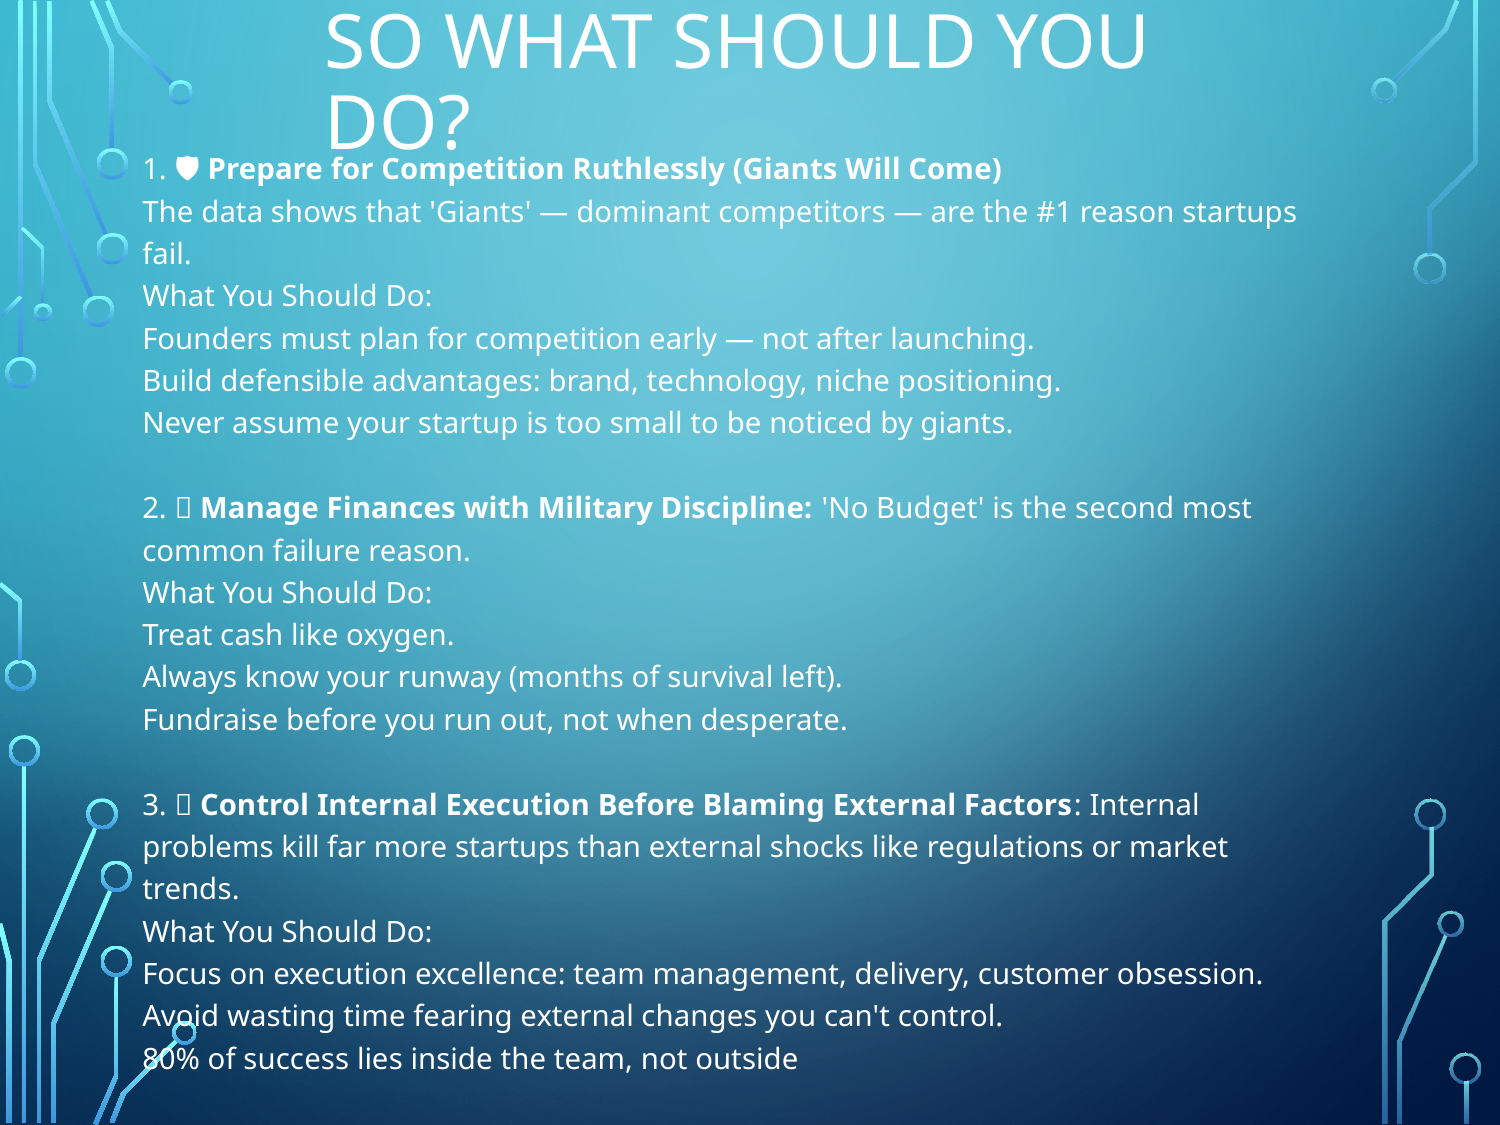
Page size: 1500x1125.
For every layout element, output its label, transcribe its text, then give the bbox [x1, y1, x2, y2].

list 1. 🛡️ Prepare for Competition Ruthlessly (Giants Will Come) The data shows that 'Giants' — dominant competitors — are the #1 reason startups fail. What You Should Do: Founders must plan for competition early — not after launching. Build defensible advantages: brand, technology, niche positioning. Never assume your startup is too small to be noticed by giants. 2. 💸 Manage Finances with Military Discipline: 'No Budget' is the second most common failure reason. What You Should Do: Treat cash like oxygen. Always know your runway (months of survival left). Fundraise before you run out, not when desperate. 3. 🧠 Control Internal Execution Before Blaming External Factors: Internal problems kill far more startups than external shocks like regulations or market trends. What You Should Do: Focus on execution excellence: team management, delivery, customer obsession. Avoid wasting time fearing external changes you can't control. 80% of success lies inside the team, not outside [127, 135, 1347, 1094]
title So what should you do? [309, 0, 1257, 135]
